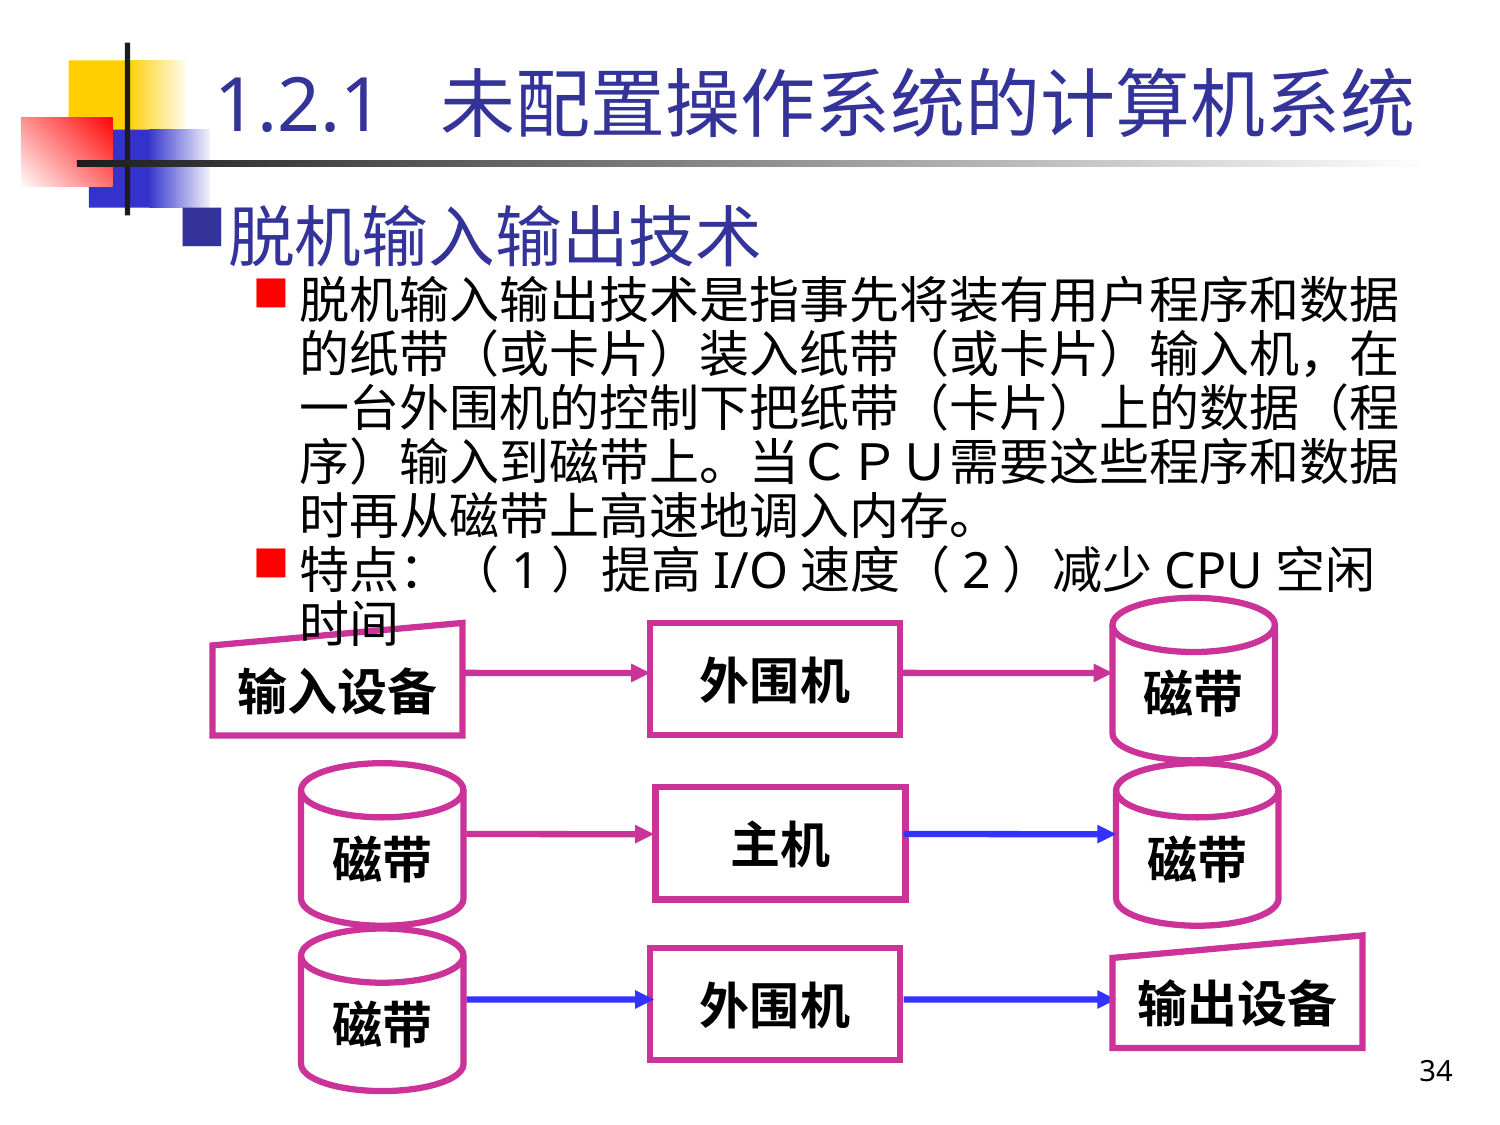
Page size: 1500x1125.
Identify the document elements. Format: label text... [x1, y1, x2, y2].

text_box 磁带 [1116, 763, 1279, 926]
text_box [899, 666, 1113, 680]
text_box [903, 827, 1117, 841]
text_box 主机 [655, 786, 906, 900]
title 1.2.1 未配置操作系统的计算机系统 [199, 7, 1465, 195]
text_box 磁带 [301, 928, 464, 1092]
text_box [466, 993, 654, 1006]
text_box [462, 666, 650, 680]
text_box [903, 993, 1112, 1006]
slide_number 34 [1154, 1023, 1468, 1100]
text_box 输入设备 [212, 622, 463, 736]
text_box 外围机 [650, 622, 900, 736]
text_box [466, 827, 654, 841]
text_box 输出设备 [1112, 935, 1363, 1048]
text_box 脱机输入输出技术 脱机输入输出技术是指事先将装有用户程序和数据的纸带（或卡片）装入纸带（或卡片）输入机，在一台外围机的控制下把纸带（卡片）上的数据（程序）输入到磁带上。当ＣＰＵ需要这些程序和数据时再从磁带上高速地调入内存。 特点：（1）提高I/O速度（2）减少CPU空闲时间 [162, 196, 1424, 610]
text_box 外围机 [650, 947, 900, 1061]
text_box 磁带 [1112, 610, 1275, 761]
text_box 磁带 [301, 763, 464, 926]
